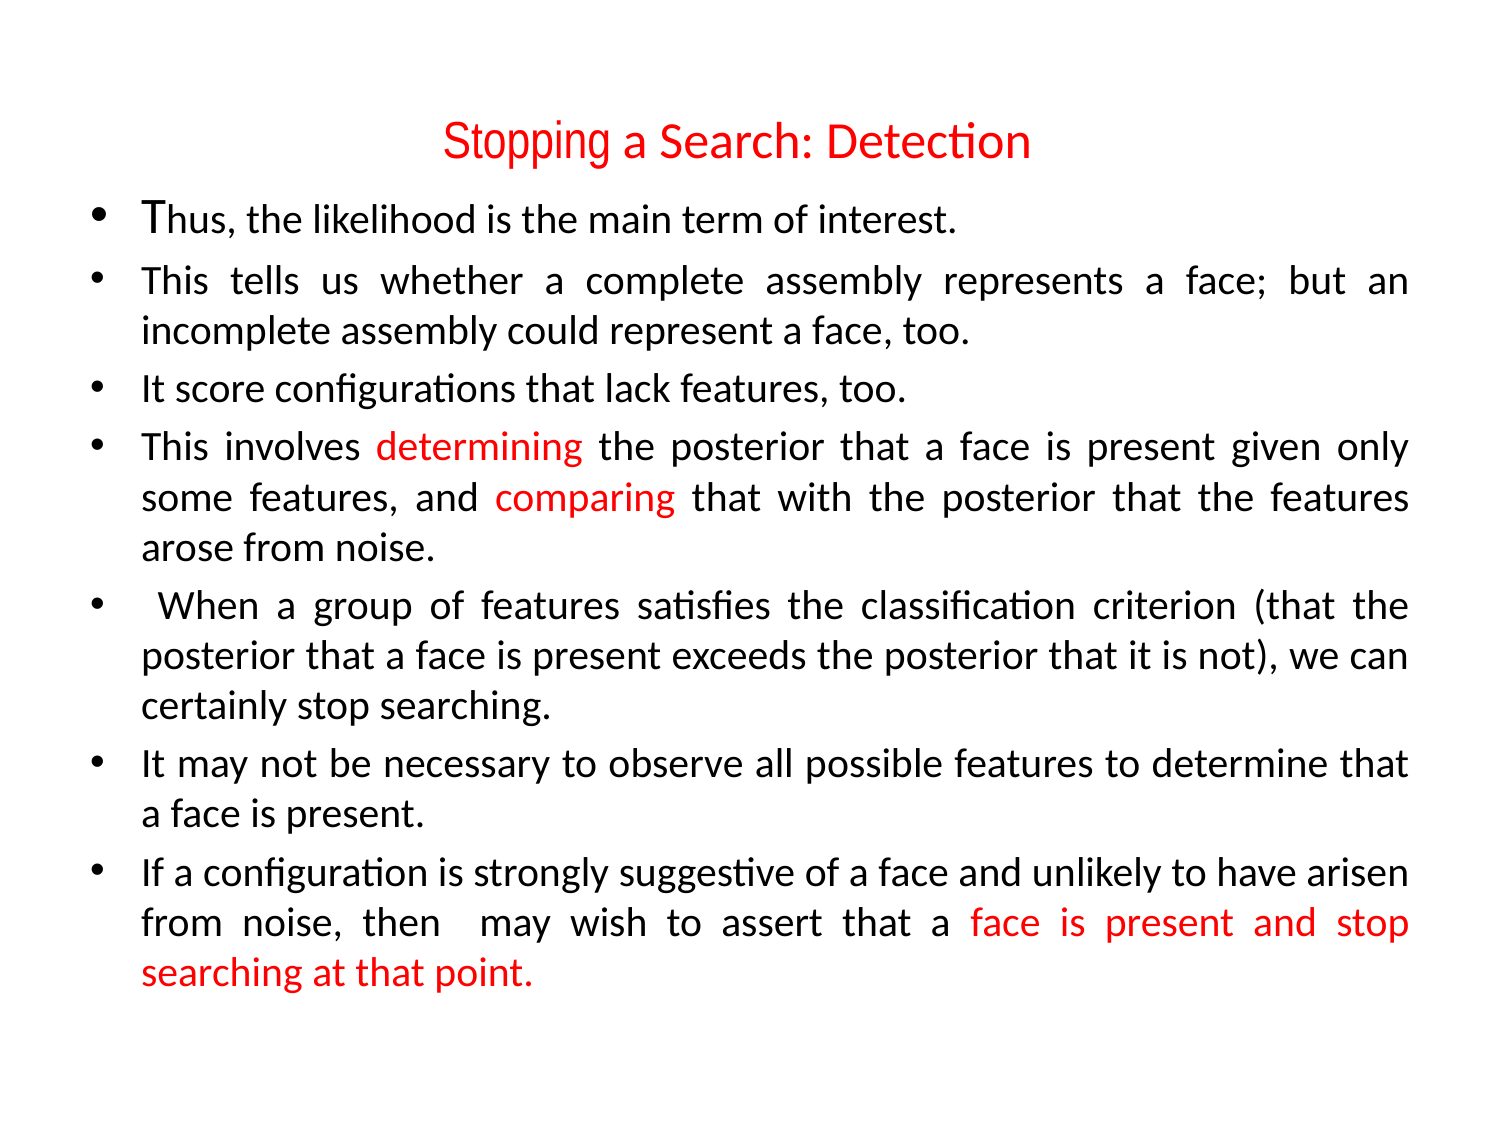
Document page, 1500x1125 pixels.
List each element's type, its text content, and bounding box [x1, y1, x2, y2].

title Stopping a Search: Detection [150, 87, 1325, 174]
list Thus, the likelihood is the main term of interest. This tells us whether a complete assembly represents a face; but an incomplete assembly could represent a face, too. It score configurations that lack features, too. This involves determining the posterior that a face is present given only some features, and comparing that with the posterior that the features arose from noise. When a group of features satisfies the classification criterion (that the posterior that a face is present exceeds the posterior that it is not), we can certainly stop searching. It may not be necessary to observe all possible features to determine that a face is present. If a configuration is strongly suggestive of a face and unlikely to have arisen from noise, then may wish to assert that a face is present and stop searching at that point. [75, 174, 1425, 1005]
